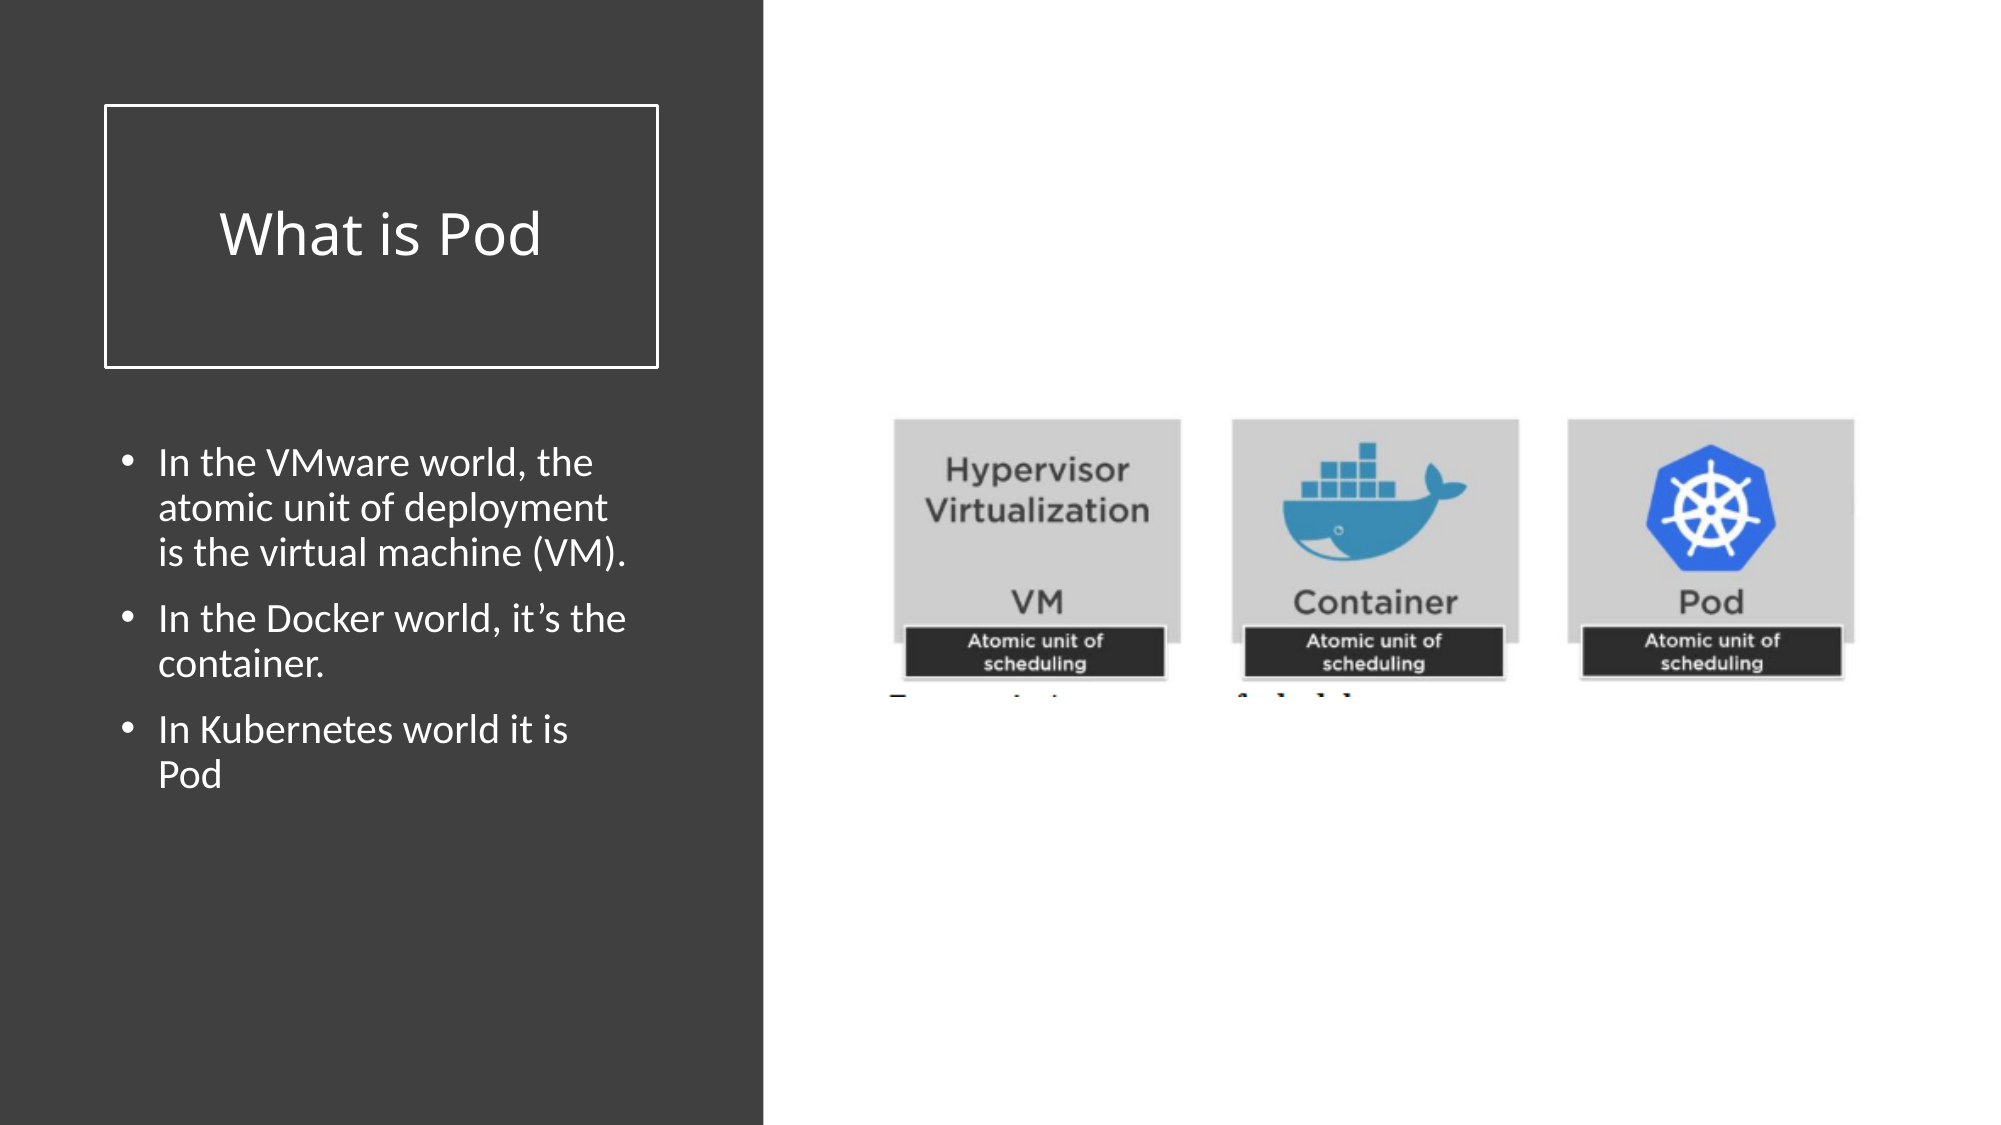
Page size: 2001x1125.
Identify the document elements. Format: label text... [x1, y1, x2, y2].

title What is Pod [105, 105, 658, 368]
text_box [0, 0, 764, 1125]
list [869, 401, 1895, 697]
list In the VMware world, the atomic unit of deployment is the virtual machine (VM). In the Docker world, it’s the container. In Kubernetes world it is Pod [105, 432, 658, 994]
